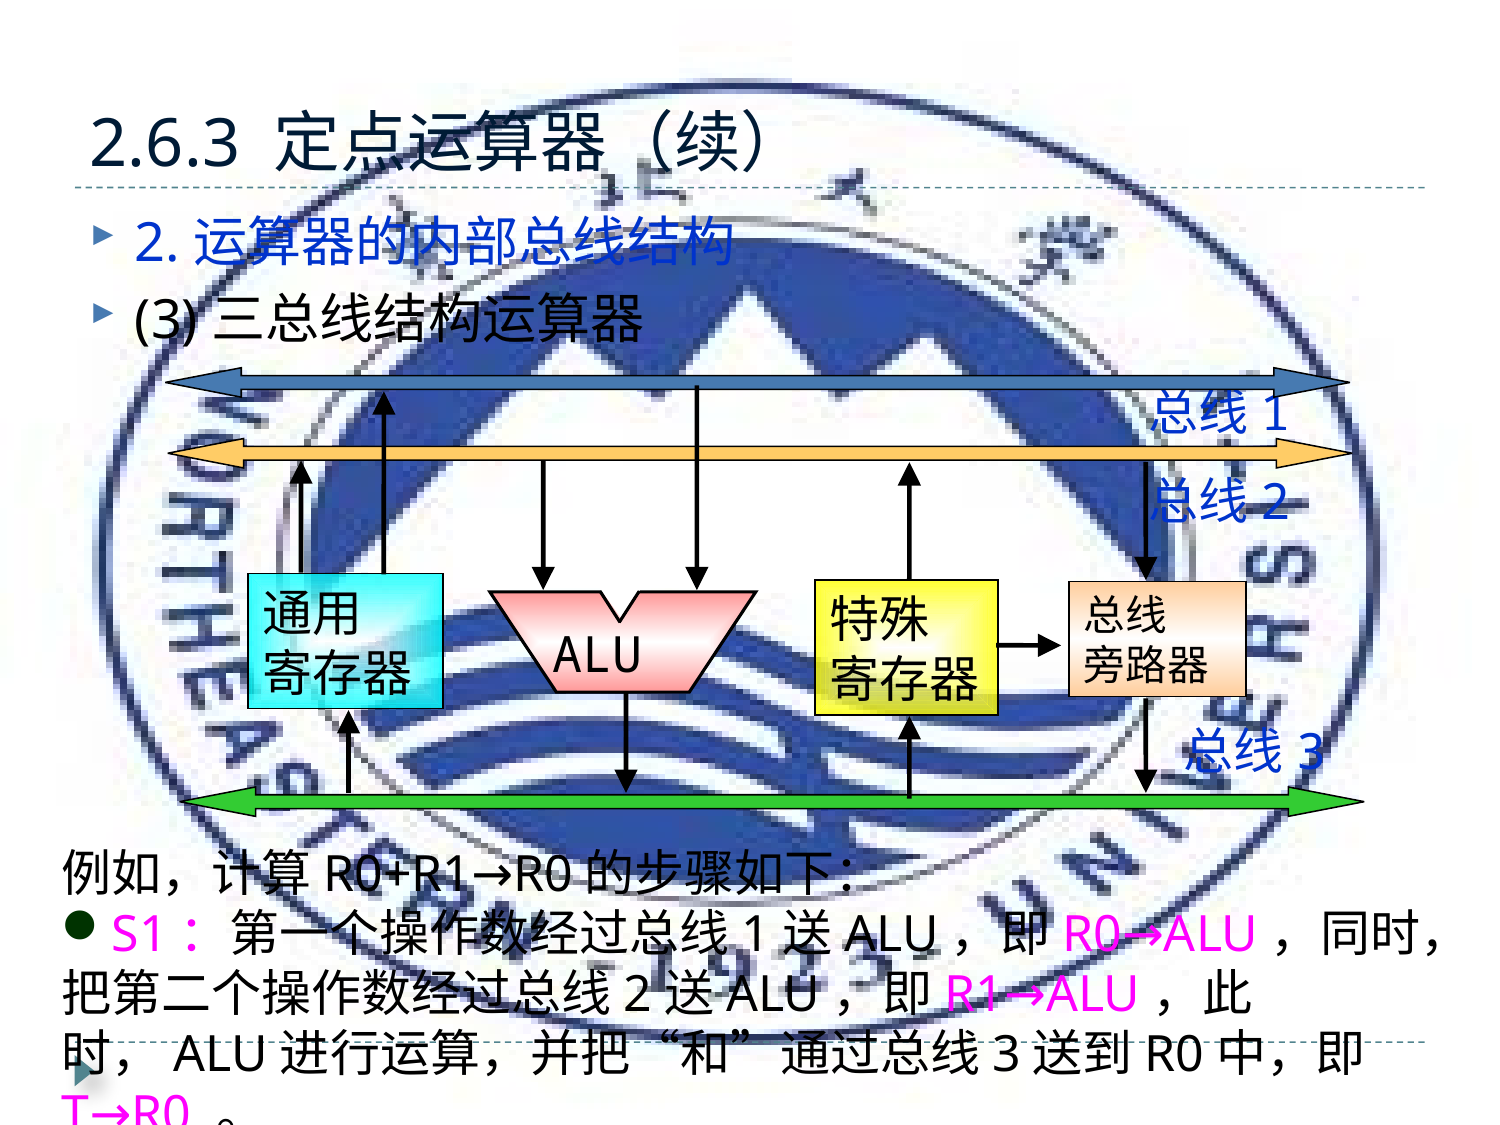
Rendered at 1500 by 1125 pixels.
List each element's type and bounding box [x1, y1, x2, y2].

text_box [165, 367, 1365, 817]
text_box [47, 834, 1436, 1125]
list [75, 200, 1425, 834]
picture [0, 0, 1500, 1125]
title [75, 24, 1425, 188]
